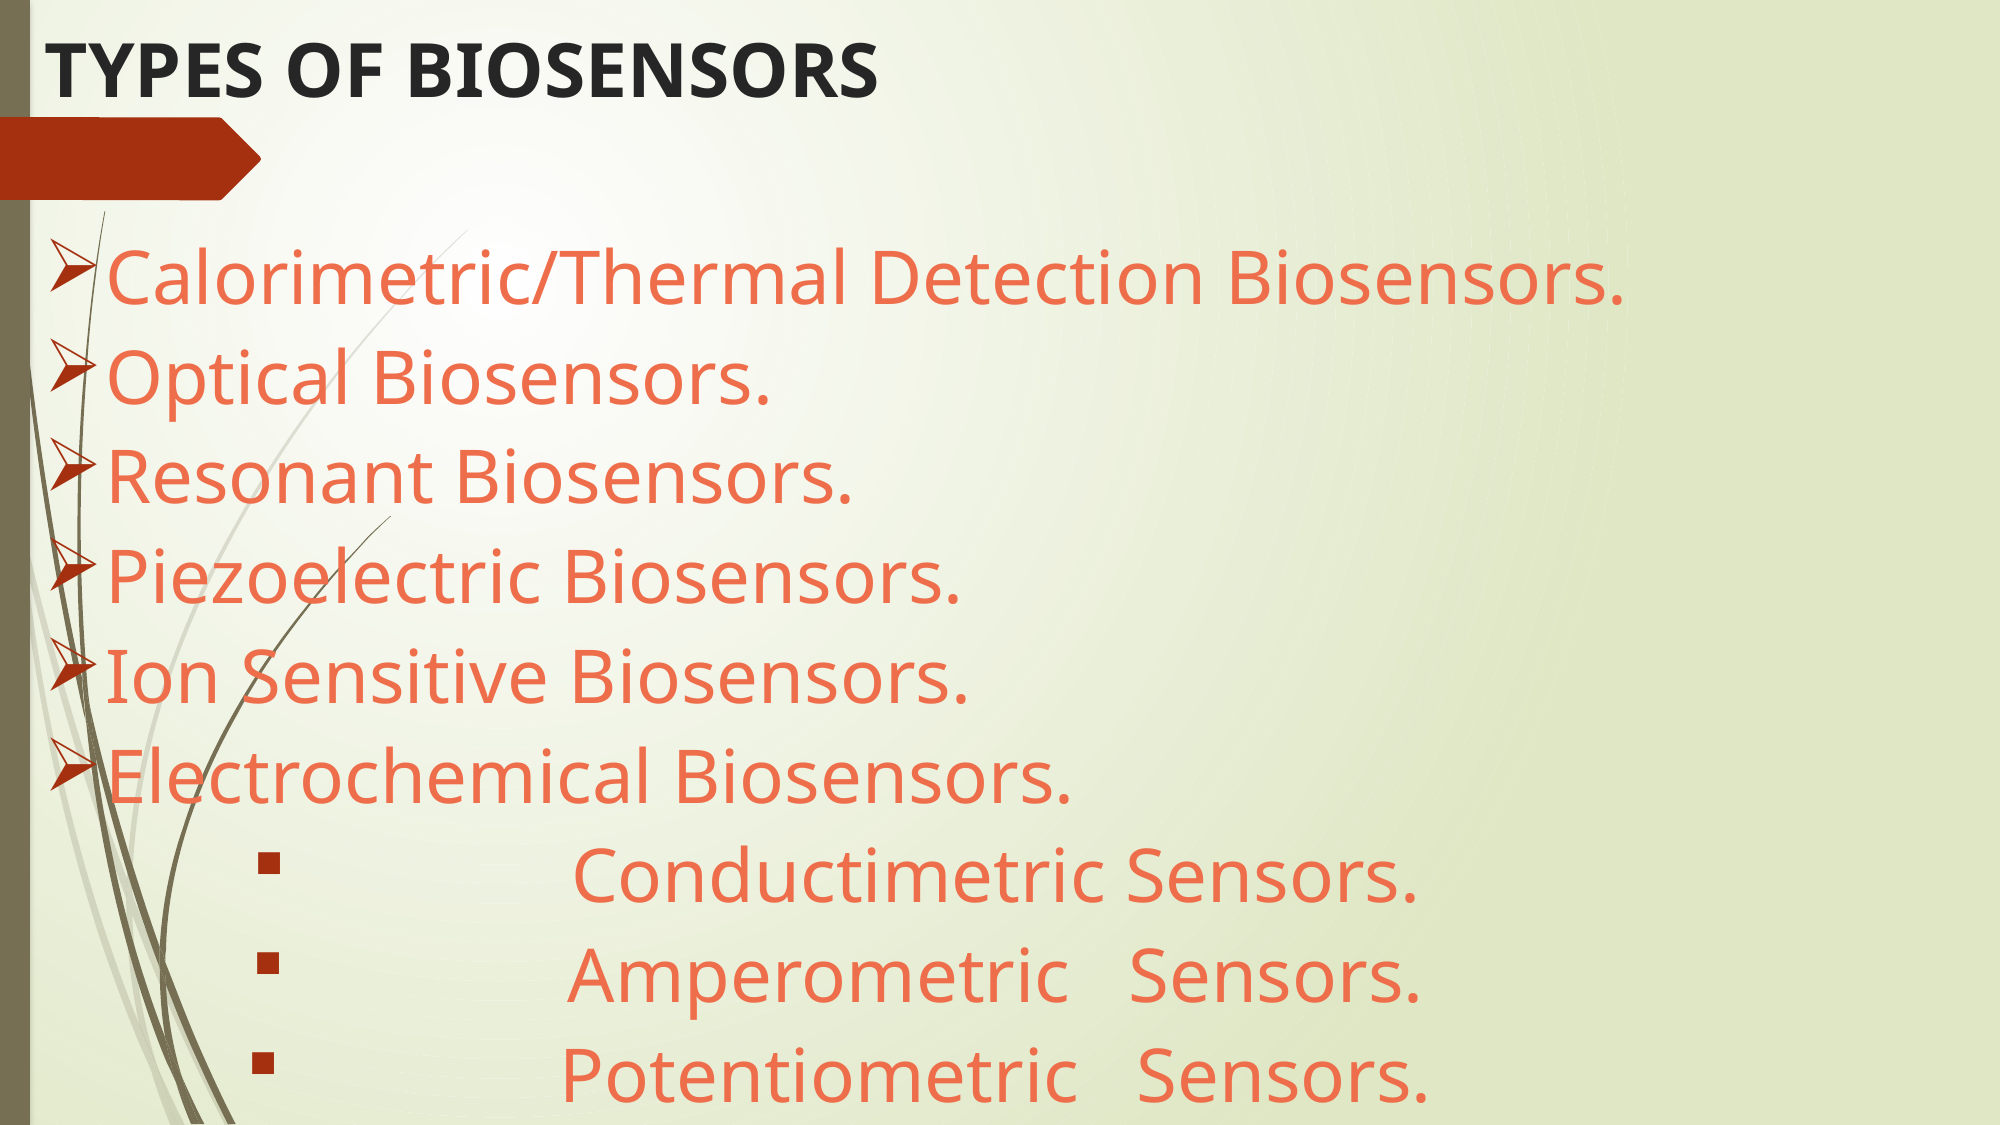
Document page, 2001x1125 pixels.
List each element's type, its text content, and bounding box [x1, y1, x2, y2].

title TYPES OF BIOSENSORS [29, 15, 1492, 189]
list Calorimetric/Thermal Detection Biosensors. Optical Biosensors. Resonant Biosensors. Piezoelectric Biosensors. Ion Sensitive Biosensors. Electrochemical Biosensors. Conductimetric Sensors. Amperometric Sensors. Potentiometric Sensors. [29, 189, 1903, 1125]
